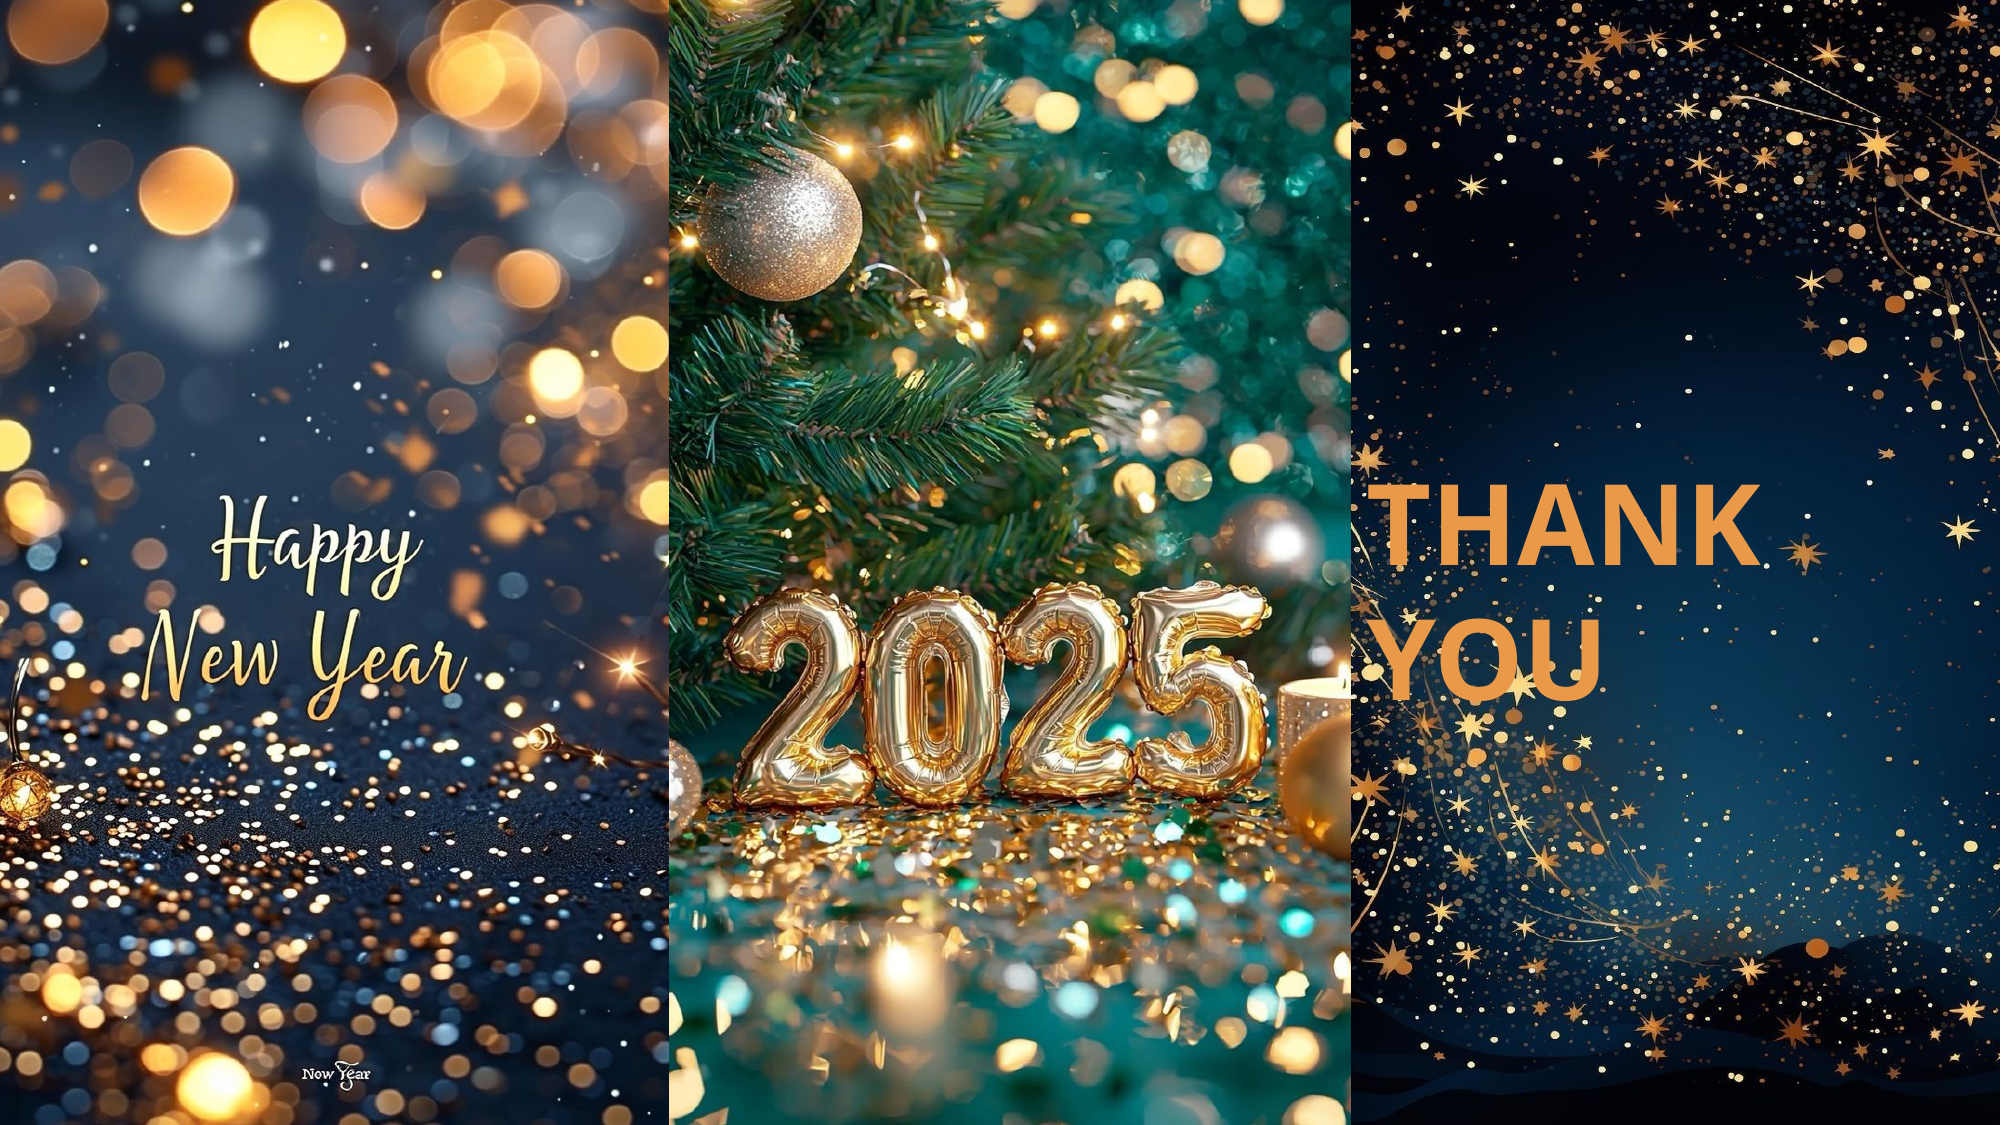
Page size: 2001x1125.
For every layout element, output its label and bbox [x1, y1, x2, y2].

text_box [0, 0, 2000, 1125]
